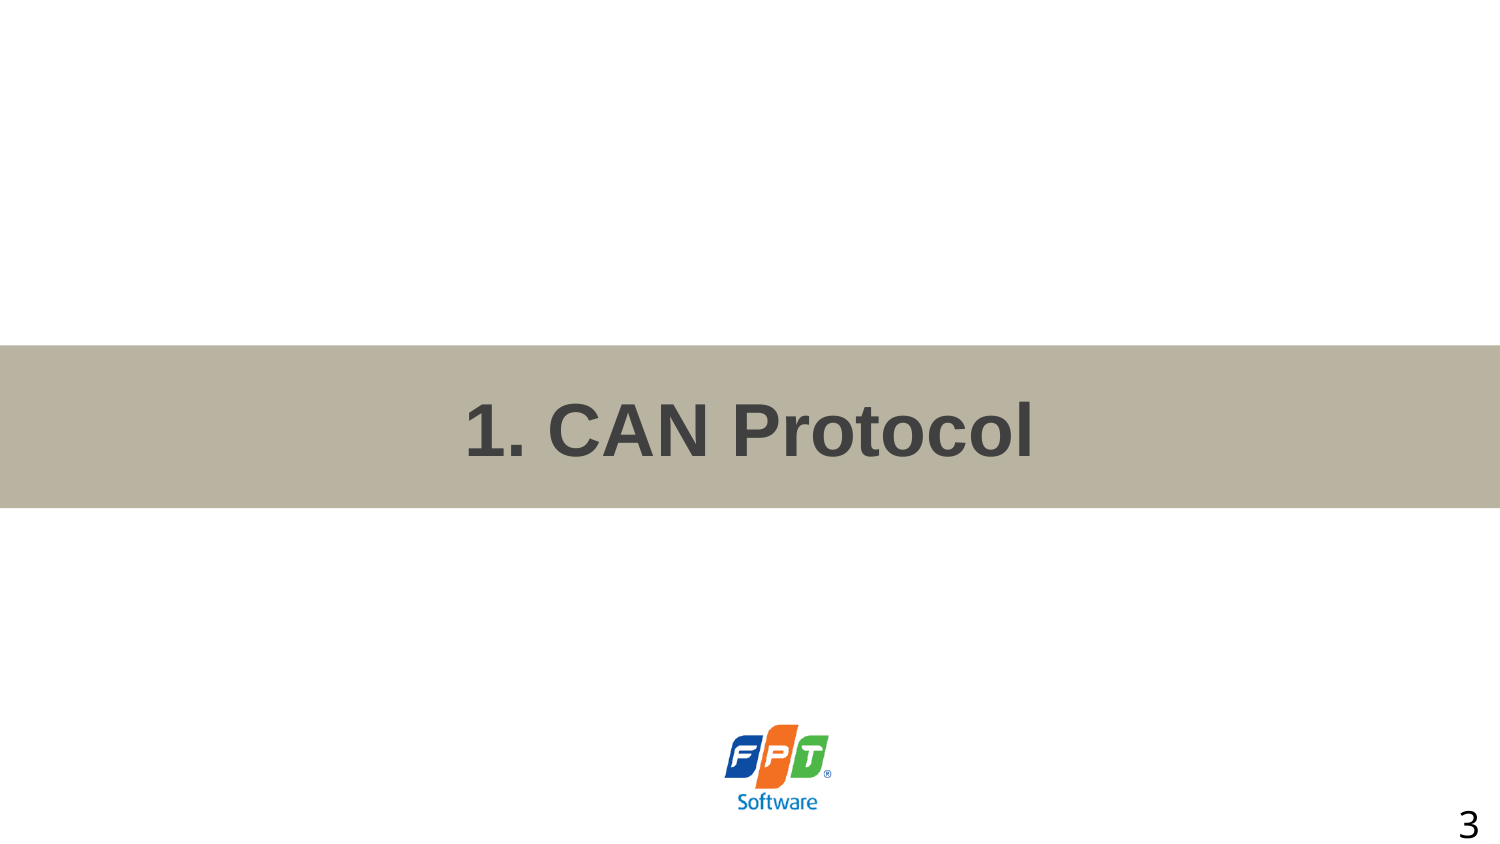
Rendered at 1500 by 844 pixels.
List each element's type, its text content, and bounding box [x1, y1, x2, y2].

slide_number 3 [1443, 793, 1500, 839]
picture [679, 717, 878, 821]
title 1. CAN Protocol [0, 345, 1500, 509]
